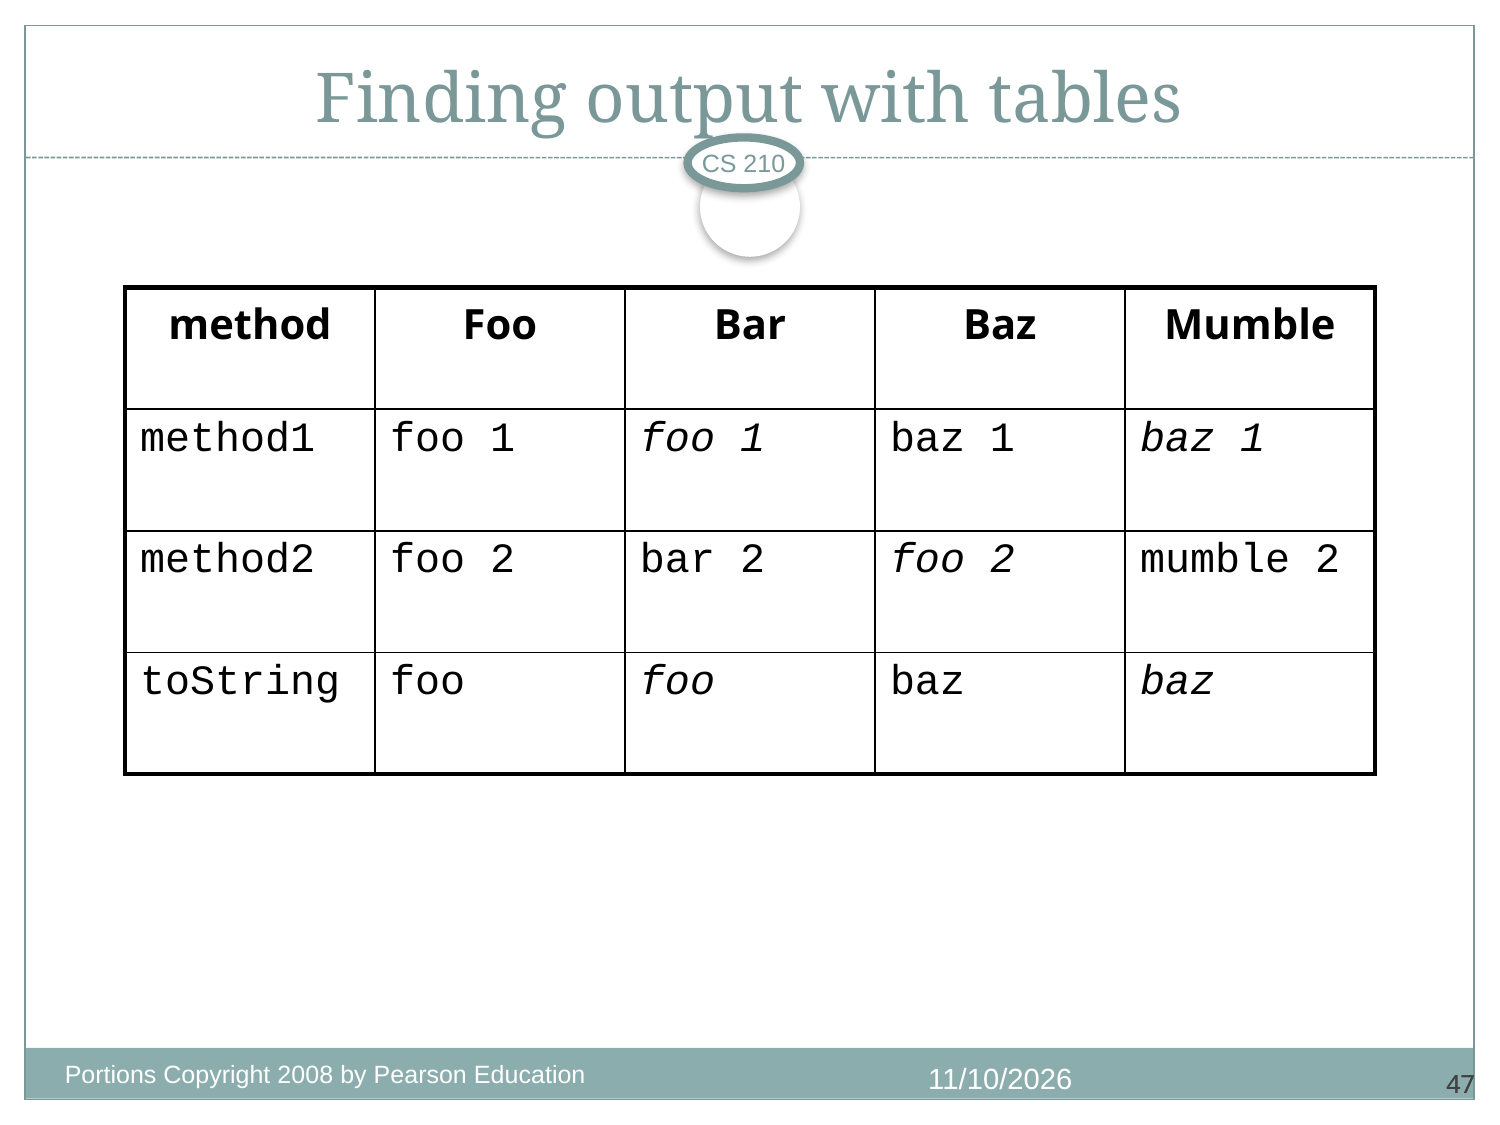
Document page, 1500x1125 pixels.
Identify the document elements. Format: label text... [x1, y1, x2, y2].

table_cell foo 1 [376, 410, 624, 530]
table_cell baz 1 [1126, 410, 1373, 530]
table_cell baz 1 [876, 410, 1124, 530]
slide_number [837, 1052, 1088, 1113]
table_cell baz [1126, 653, 1373, 772]
title Finding output with tables [49, 37, 1450, 144]
table_cell bar 2 [626, 532, 874, 652]
table_cell foo [376, 653, 624, 772]
table_header Baz [876, 290, 1124, 408]
table_header Foo [376, 290, 624, 408]
table_cell mumble 2 [1126, 532, 1373, 652]
table_header method [127, 290, 374, 408]
table_cell baz [876, 653, 1124, 772]
table_cell foo 1 [626, 410, 874, 530]
table_header Mumble [1126, 290, 1373, 408]
table_cell foo 2 [376, 532, 624, 652]
table_cell method1 [127, 410, 374, 530]
table_cell toString [127, 653, 374, 772]
table_header Bar [626, 290, 874, 408]
slide_number CS 210 [675, 144, 813, 188]
table_cell method2 [127, 532, 374, 652]
footer Portions Copyright 2008 by Pearson Education [50, 1051, 663, 1112]
table_cell foo 2 [876, 532, 1124, 652]
table_cell foo [626, 653, 874, 772]
